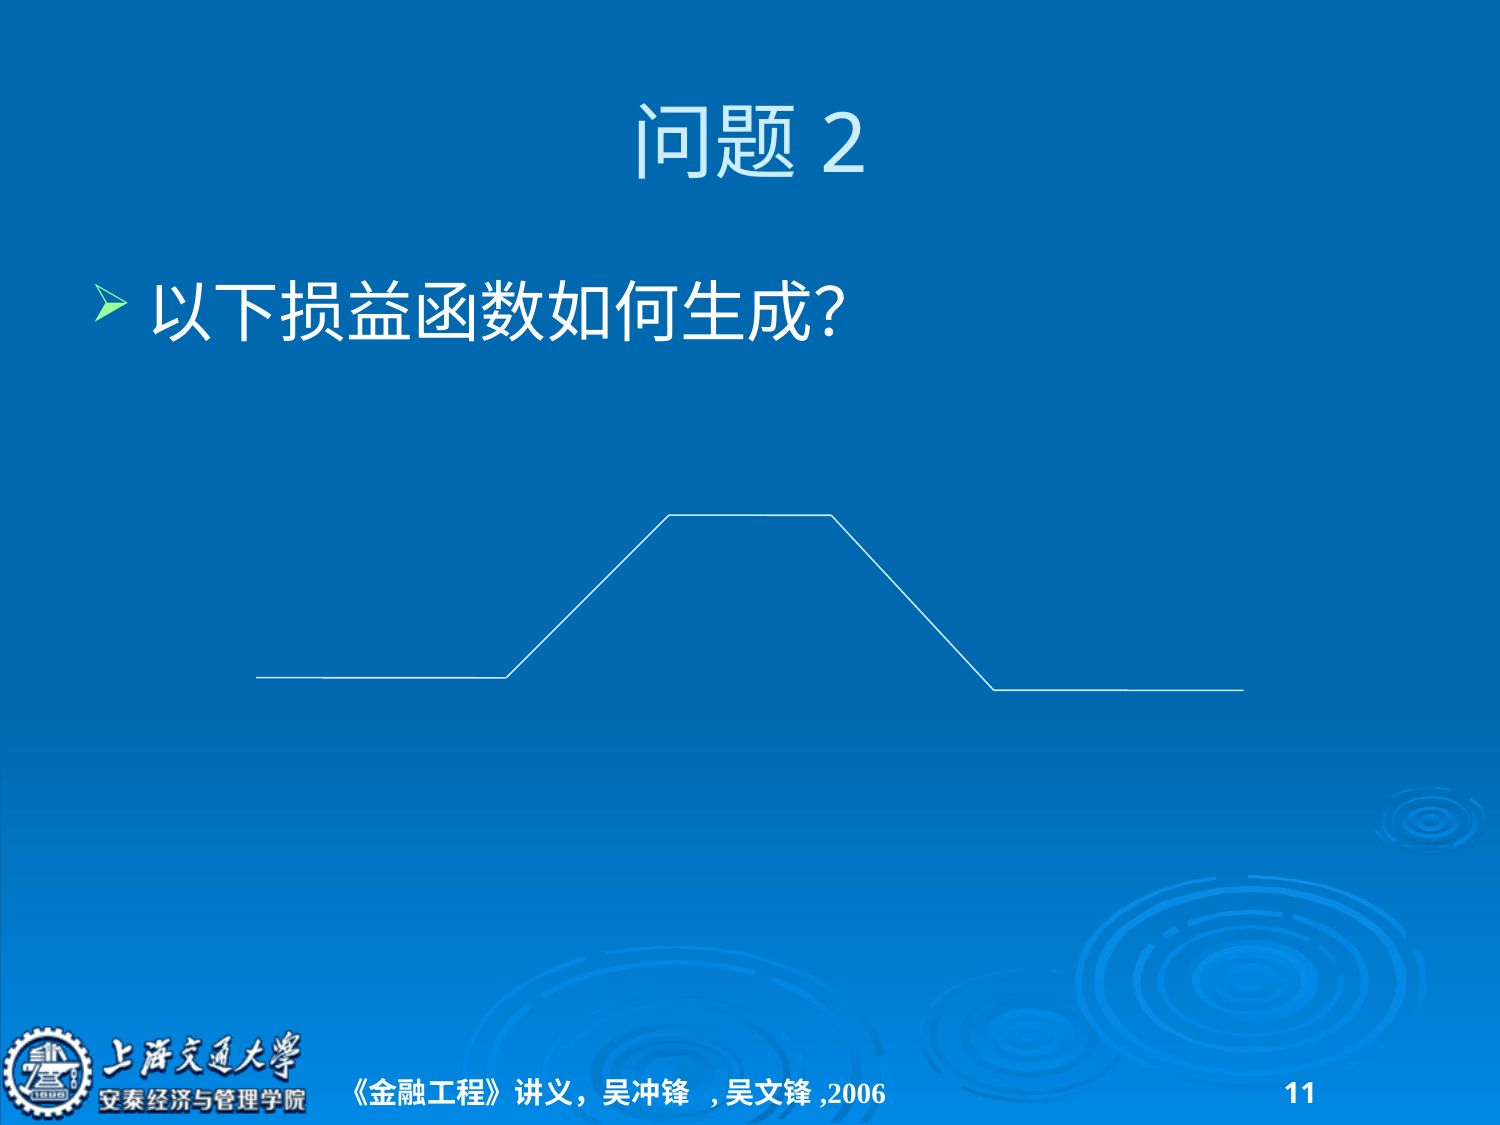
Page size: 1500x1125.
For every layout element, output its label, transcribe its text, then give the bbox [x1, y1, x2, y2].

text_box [255, 514, 1244, 691]
list 以下损益函数如何生成？ [75, 262, 1425, 1005]
title 问题2 [75, 45, 1425, 233]
picture [0, 1017, 313, 1125]
